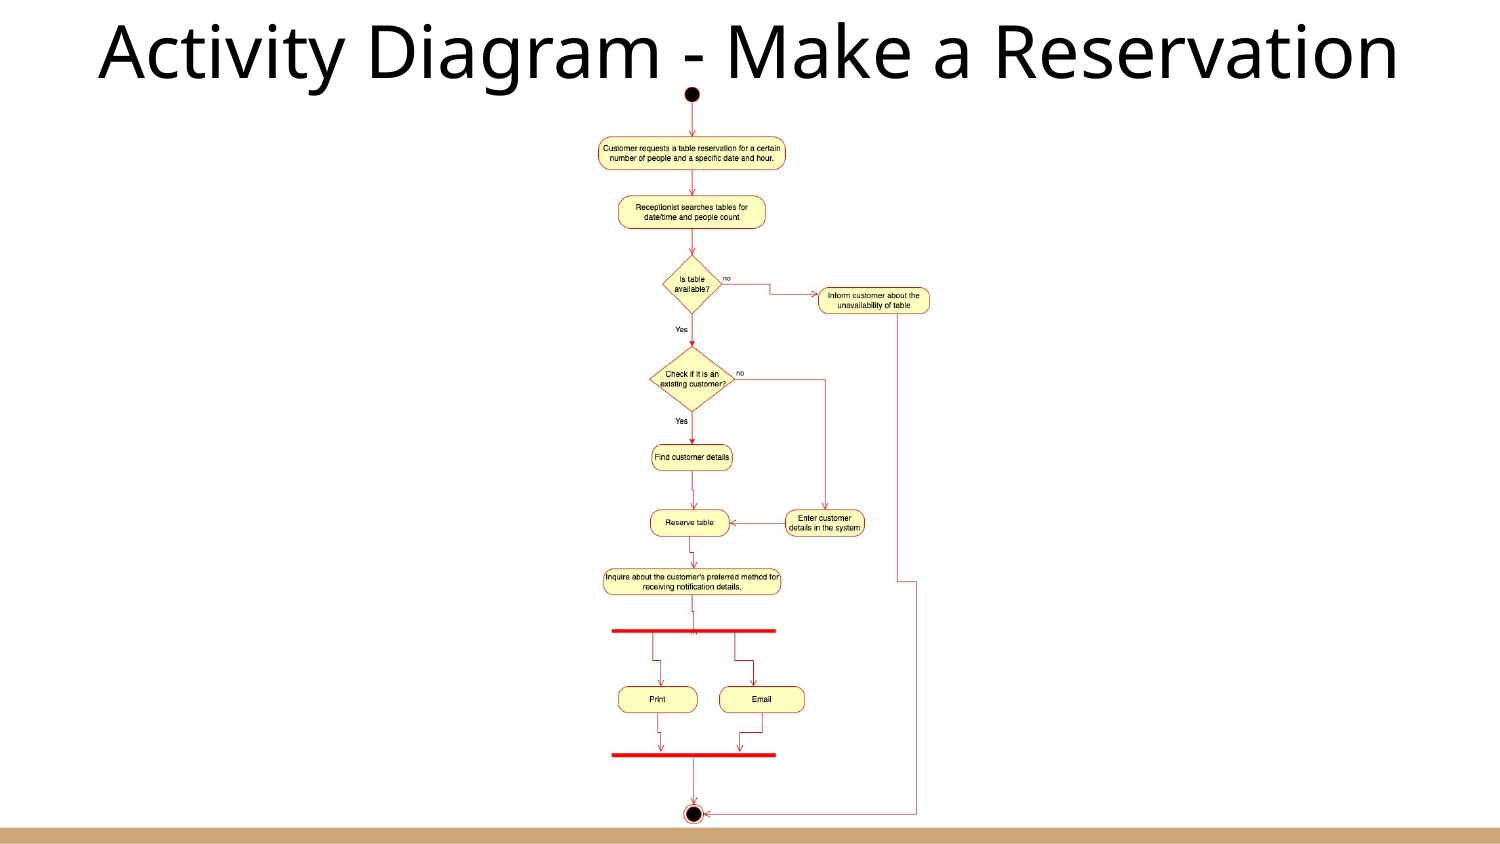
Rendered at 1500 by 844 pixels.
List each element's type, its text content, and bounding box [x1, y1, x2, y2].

picture [598, 84, 930, 825]
title Activity Diagram - Make a Reservation [51, 0, 1449, 109]
